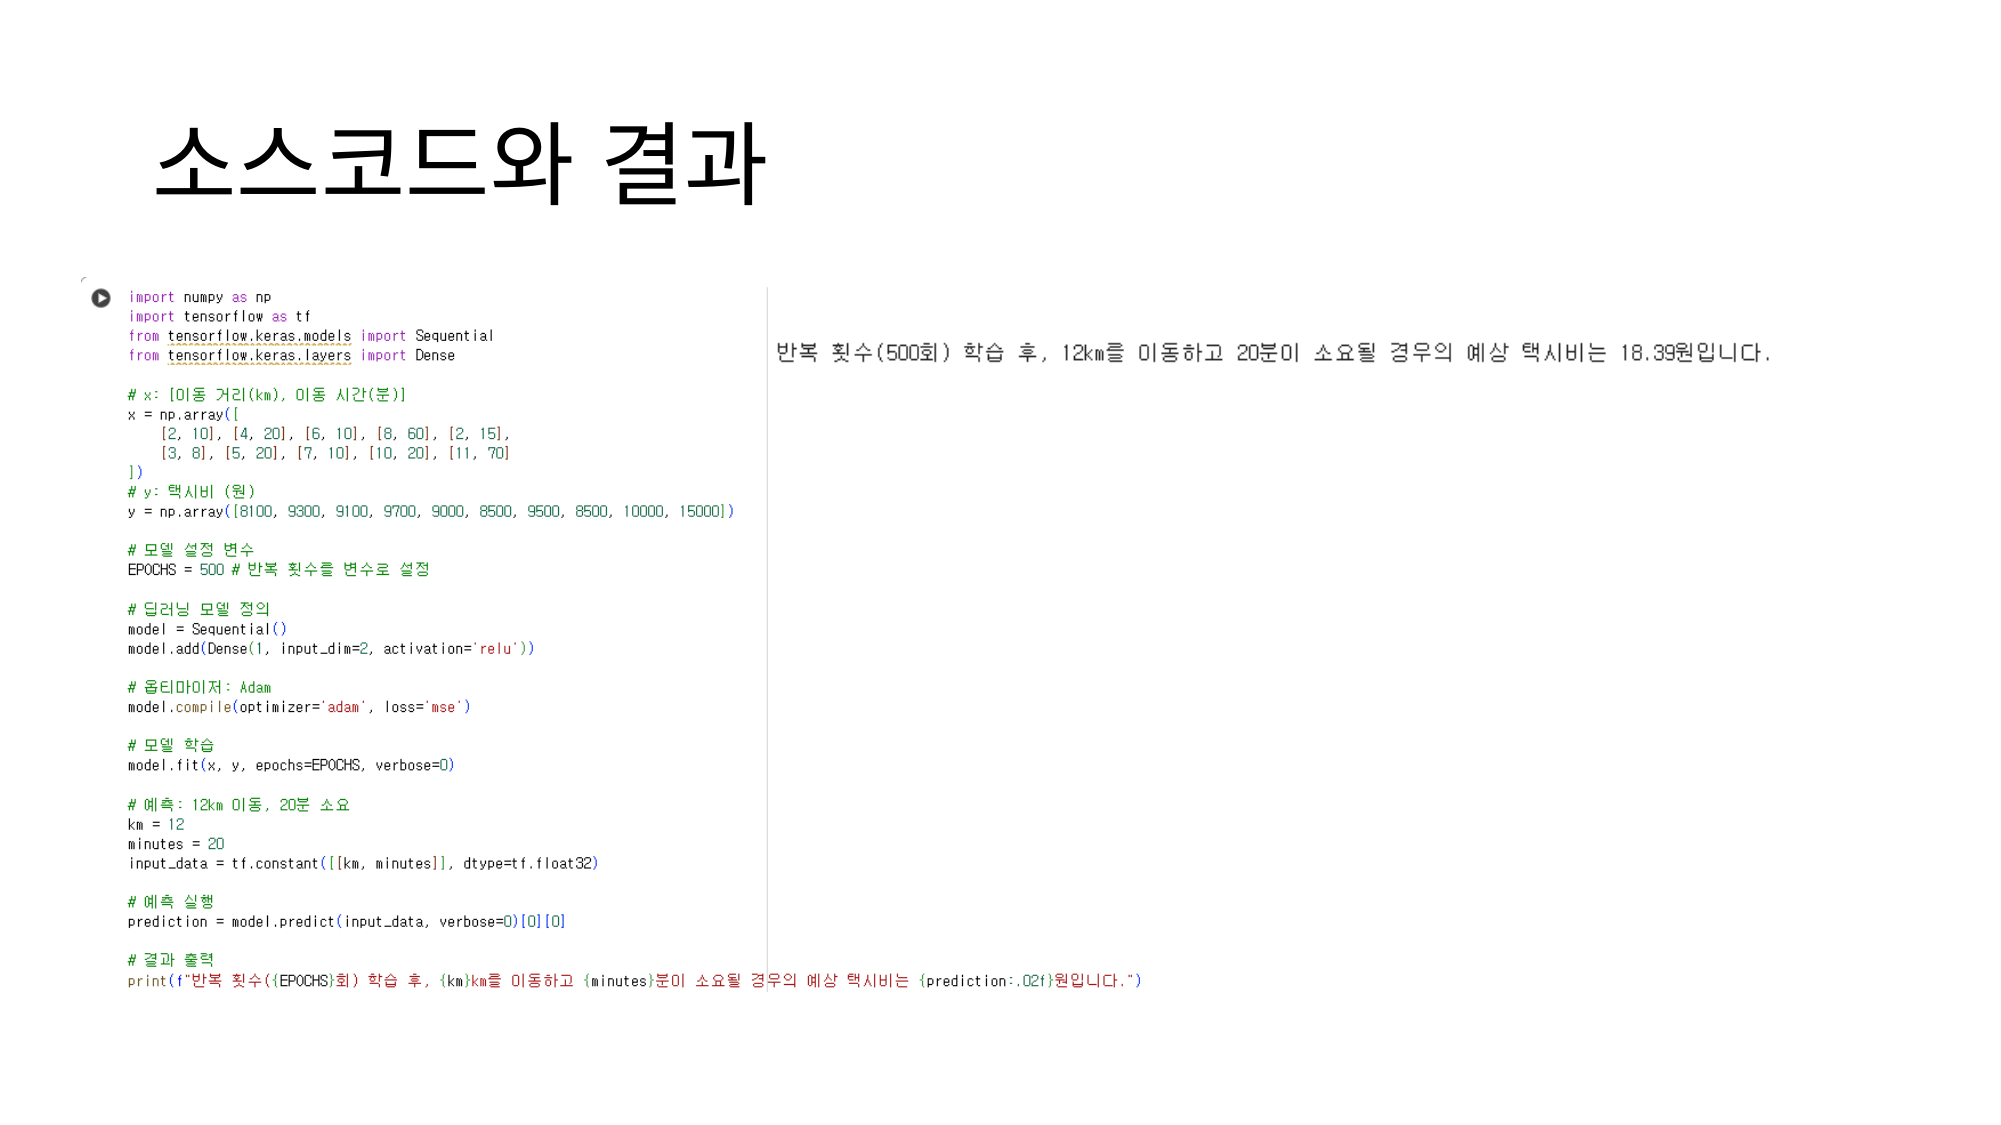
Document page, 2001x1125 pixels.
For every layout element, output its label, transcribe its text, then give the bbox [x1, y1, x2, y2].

title 소스코드와 결과 [137, 59, 1863, 278]
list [80, 276, 1157, 992]
picture [772, 336, 1775, 368]
